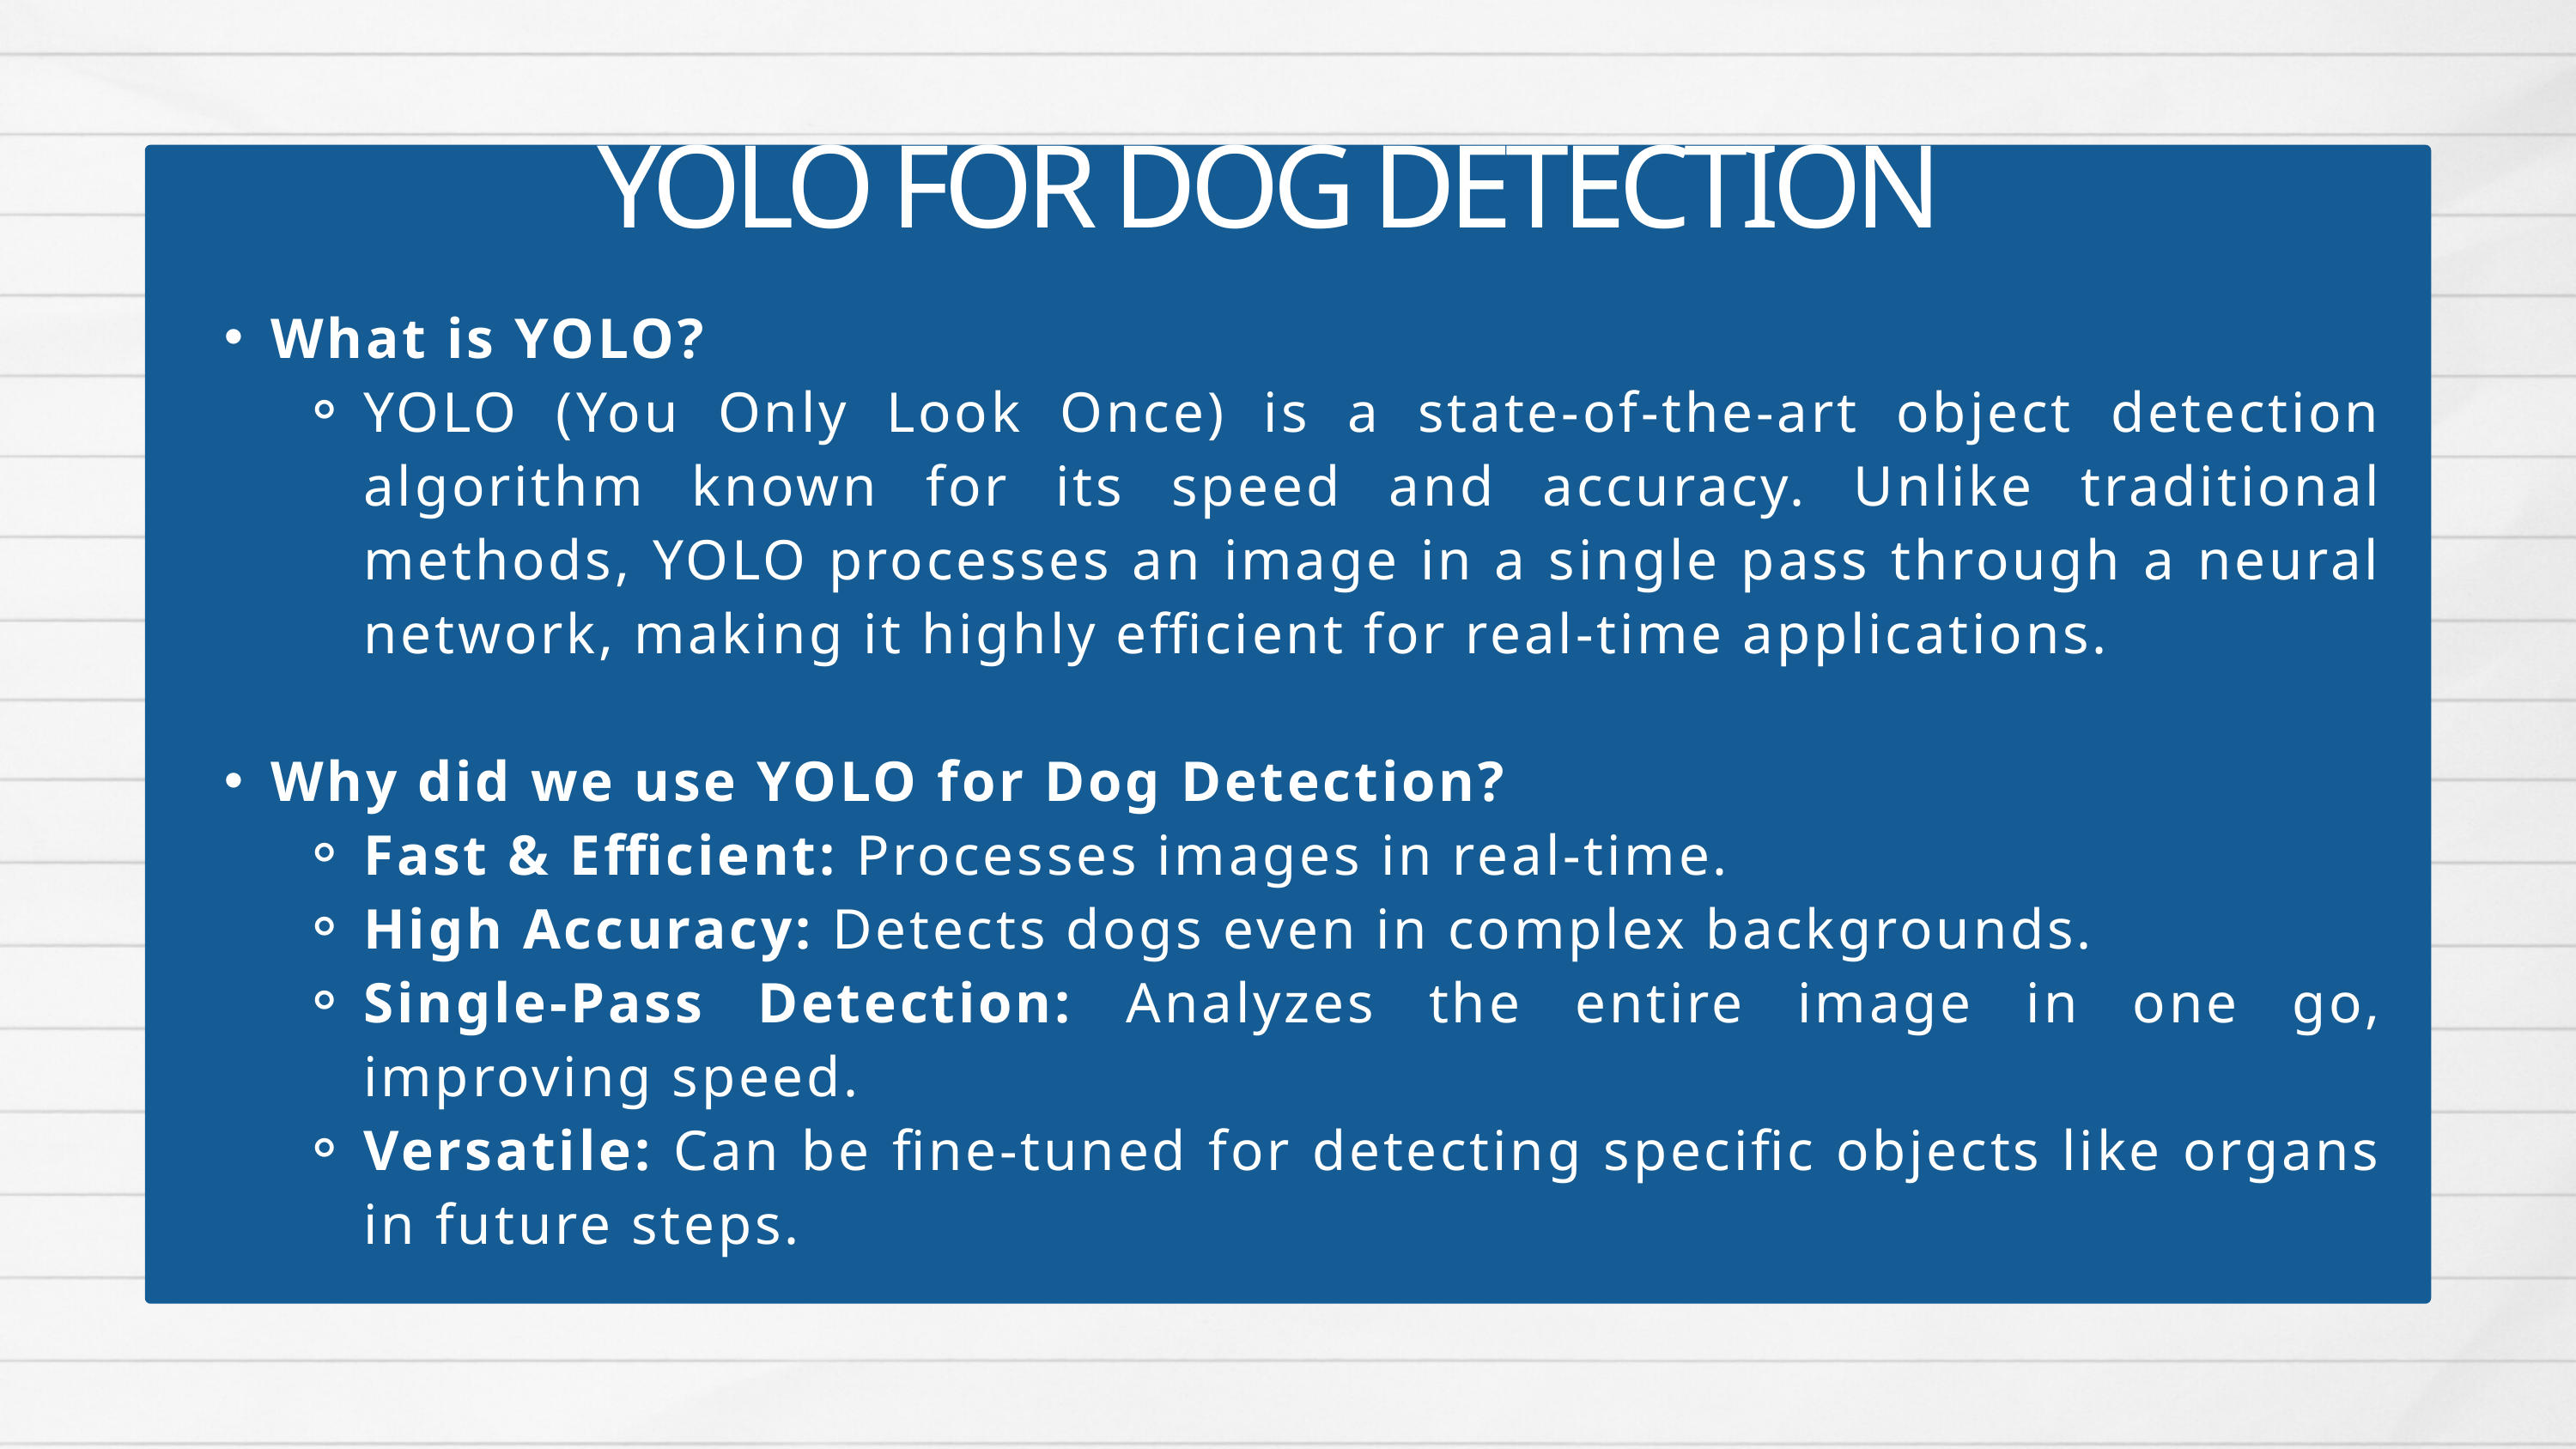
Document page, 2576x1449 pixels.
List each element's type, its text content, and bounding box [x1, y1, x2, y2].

text_box What is YOLO? YOLO (You Only Look Once) is a state-of-the-art object detection algorithm known for its speed and accuracy. Unlike traditional methods, YOLO processes an image in a single pass through a neural network, making it highly efficient for real-time applications. Why did we use YOLO for Dog Detection? Fast & Efficient: Processes images in real-time. High Accuracy: Detects dogs even in complex backgrounds. Single-Pass Detection: Analyzes the entire image in one go, improving speed. Versatile: Can be fine-tuned for detecting specific objects like organs in future steps. [177, 1311, 2385, 1409]
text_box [144, 144, 2432, 1304]
text_box [0, 0, 2576, 1449]
